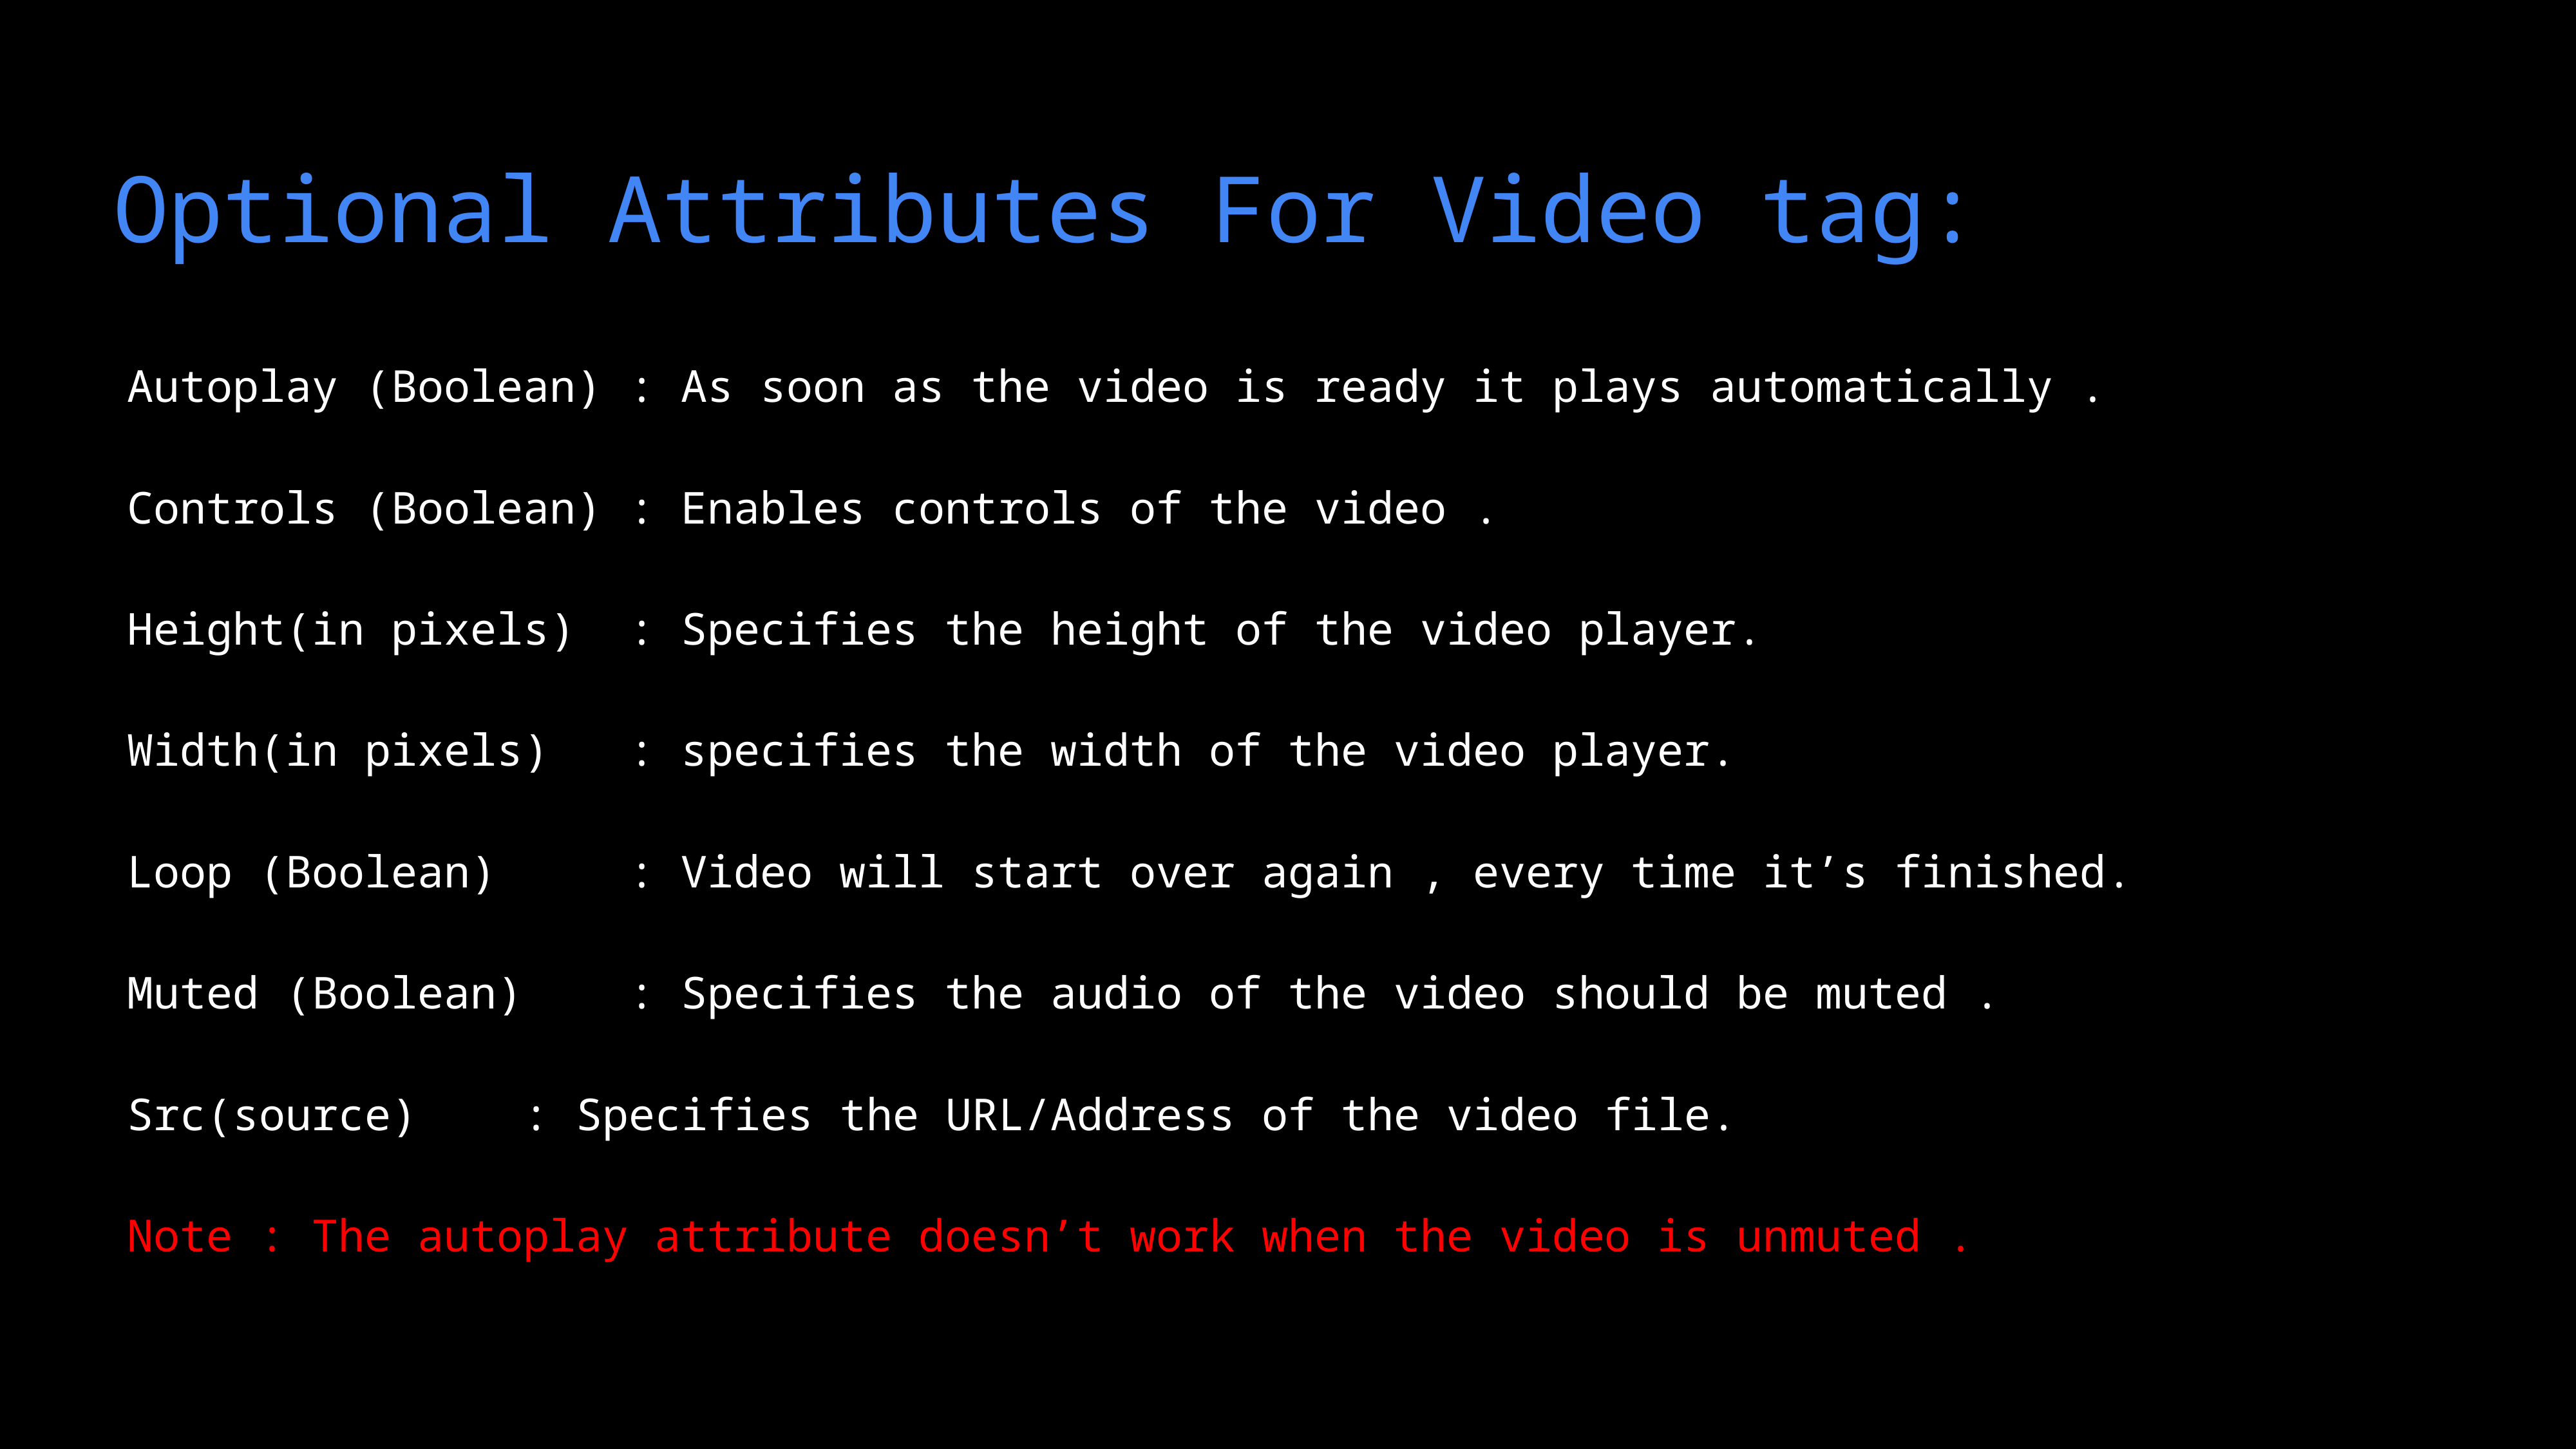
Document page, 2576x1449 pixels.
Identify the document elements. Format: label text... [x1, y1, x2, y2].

list Autoplay (Boolean) : As soon as the video is ready it plays automatically . Controls (Boolean) : Enables controls of the video . Height(in pixels) : Specifies the height of the video player. Width(in pixels) : specifies the width of the video player. Loop (Boolean) : Video will start over again , every time it’s finished. Muted (Boolean) : Specifies the audio of the video should be muted . Src(source) : Specifies the URL/Address of the video file. Note : The autoplay attribute doesn’t work when the video is unmuted . [101, 325, 2503, 1287]
title Optional Attributes For Video tag: [88, 125, 2488, 287]
